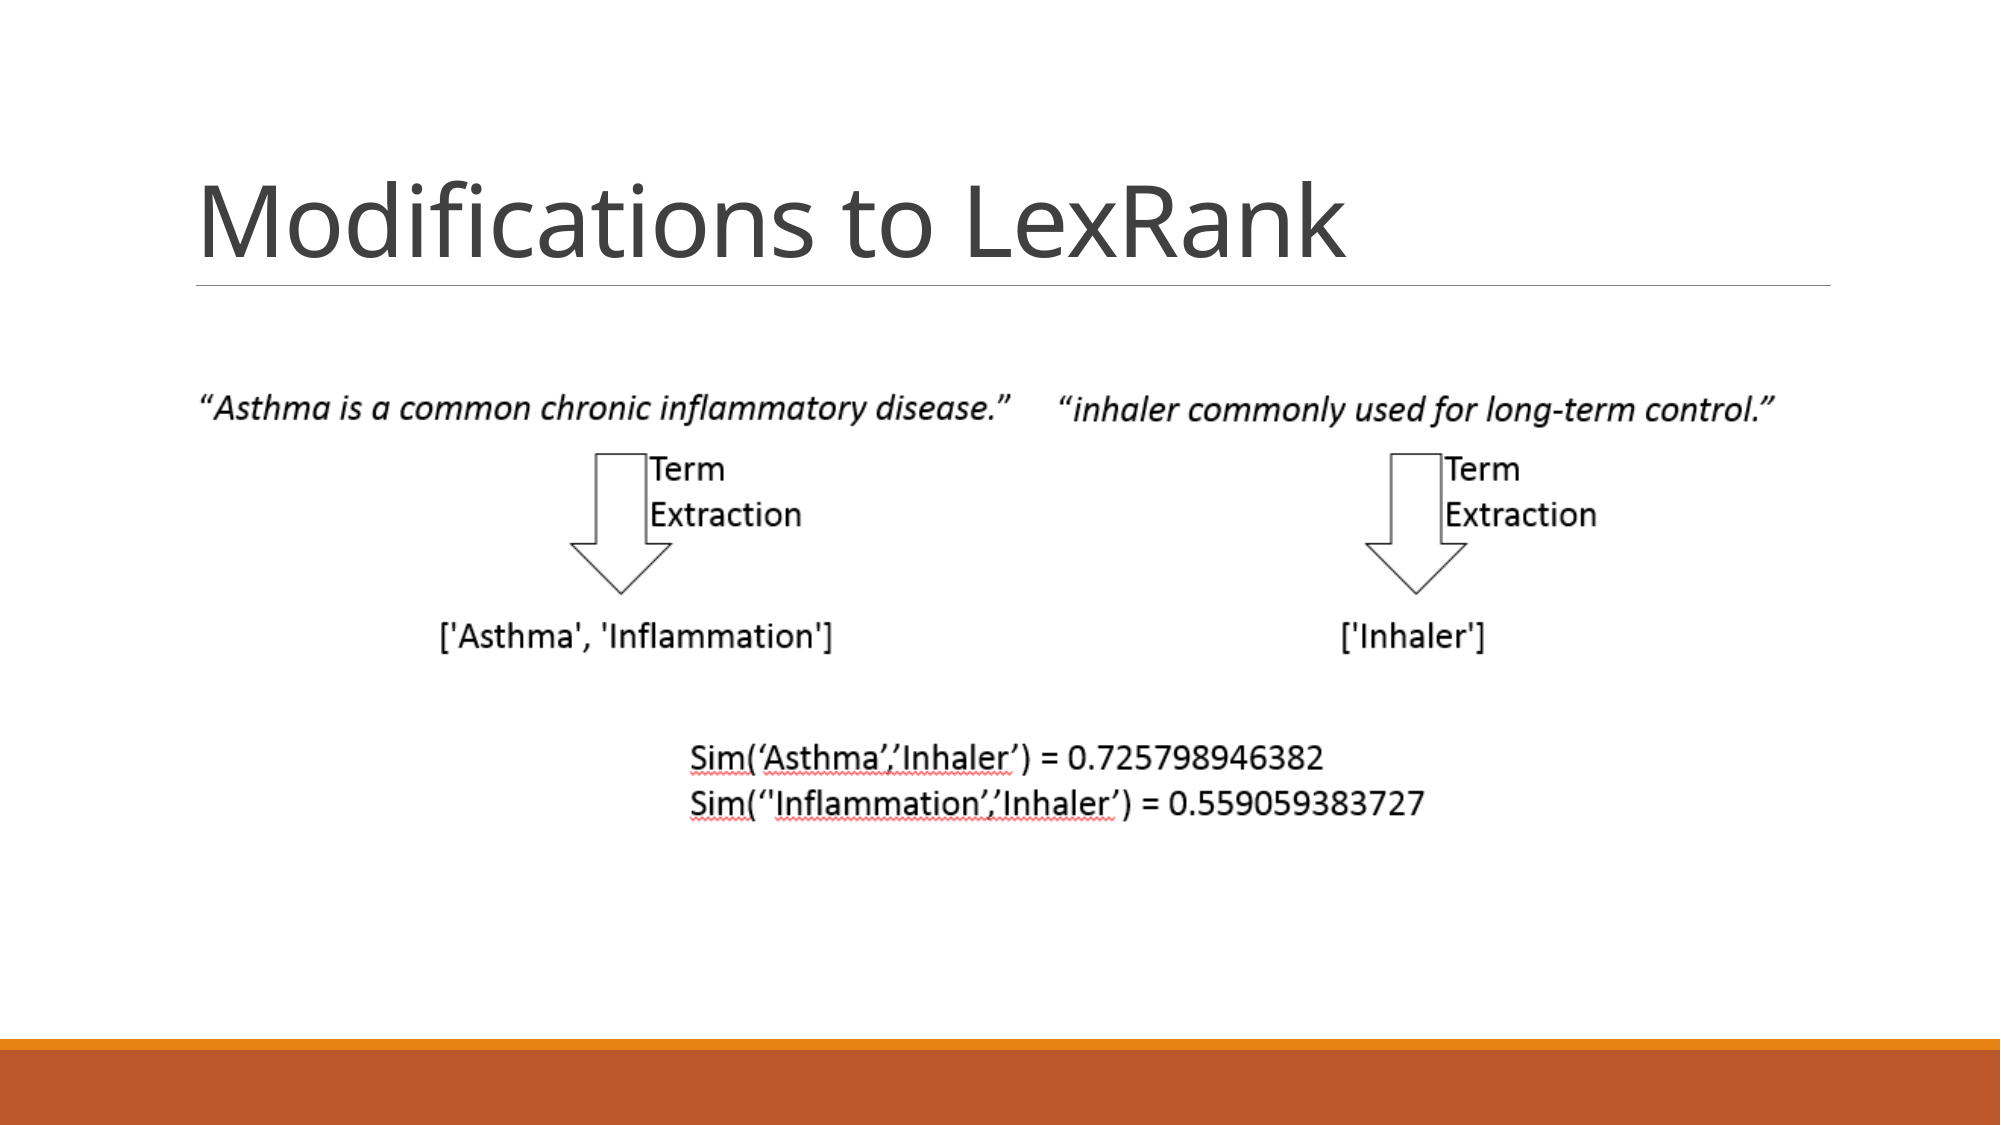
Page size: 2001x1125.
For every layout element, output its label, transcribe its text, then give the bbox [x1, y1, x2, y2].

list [179, 375, 1831, 890]
title Modifications to LexRank [180, 47, 1830, 285]
